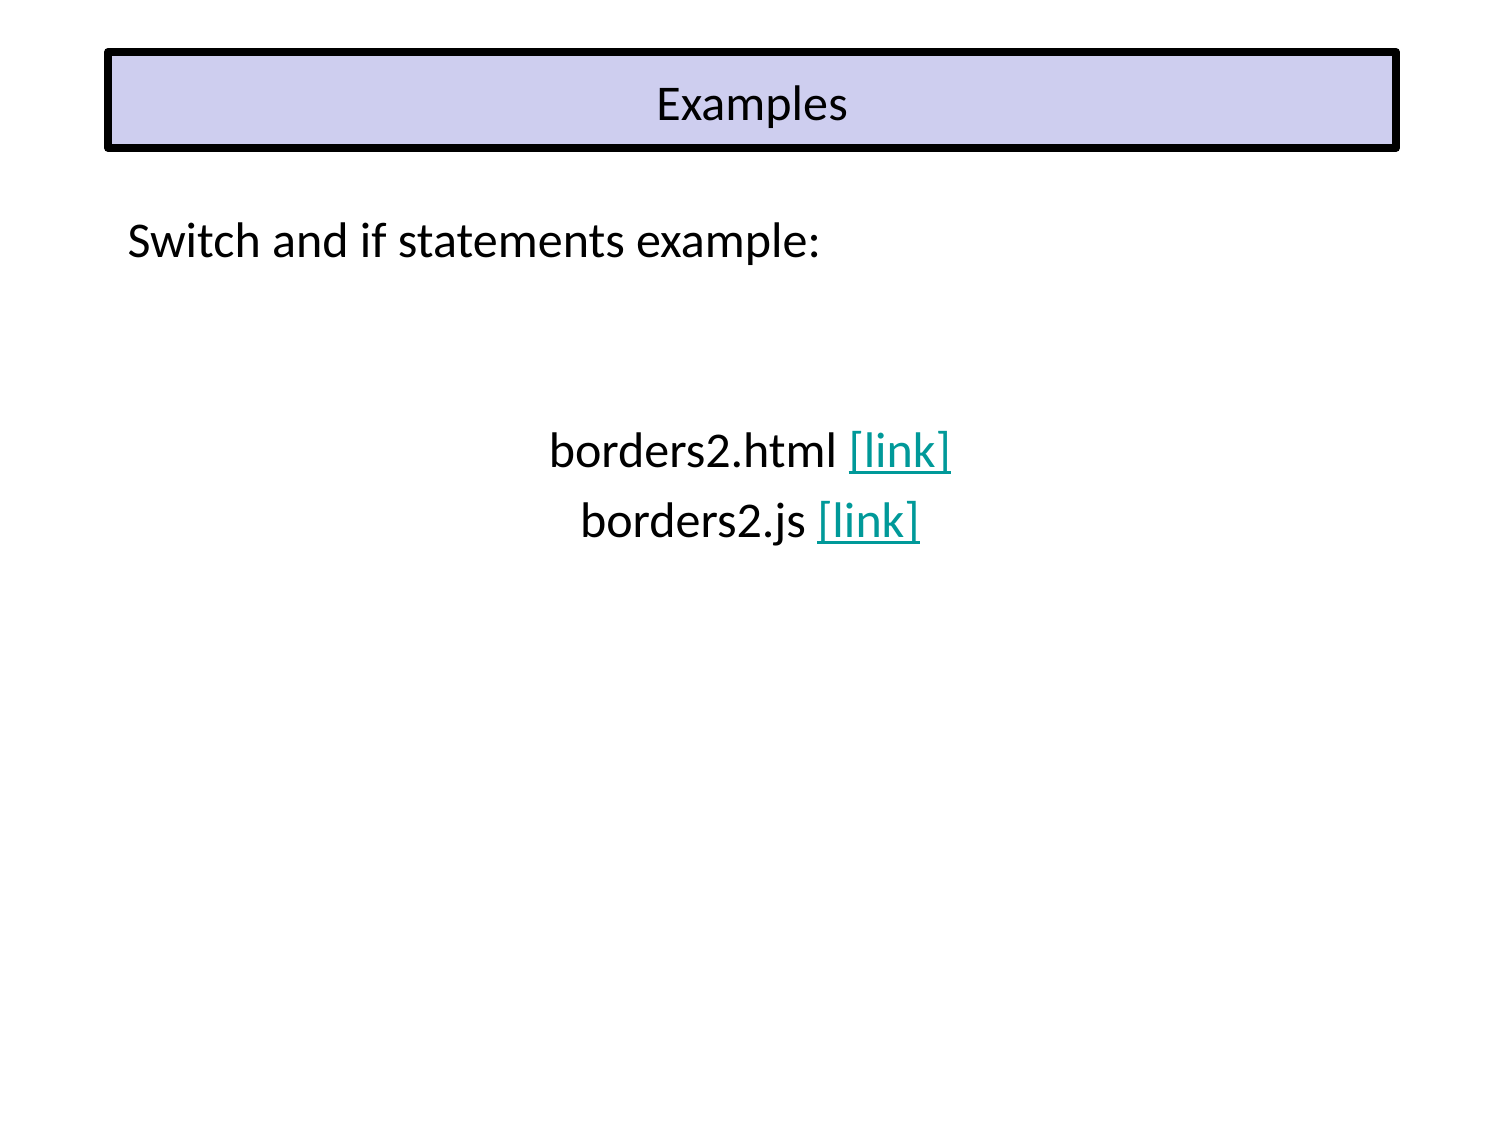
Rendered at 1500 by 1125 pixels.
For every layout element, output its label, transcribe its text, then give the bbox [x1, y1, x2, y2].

title Examples [104, 48, 1400, 152]
list Switch and if statements example: borders2.html [link] borders2.js [link] [112, 200, 1388, 875]
